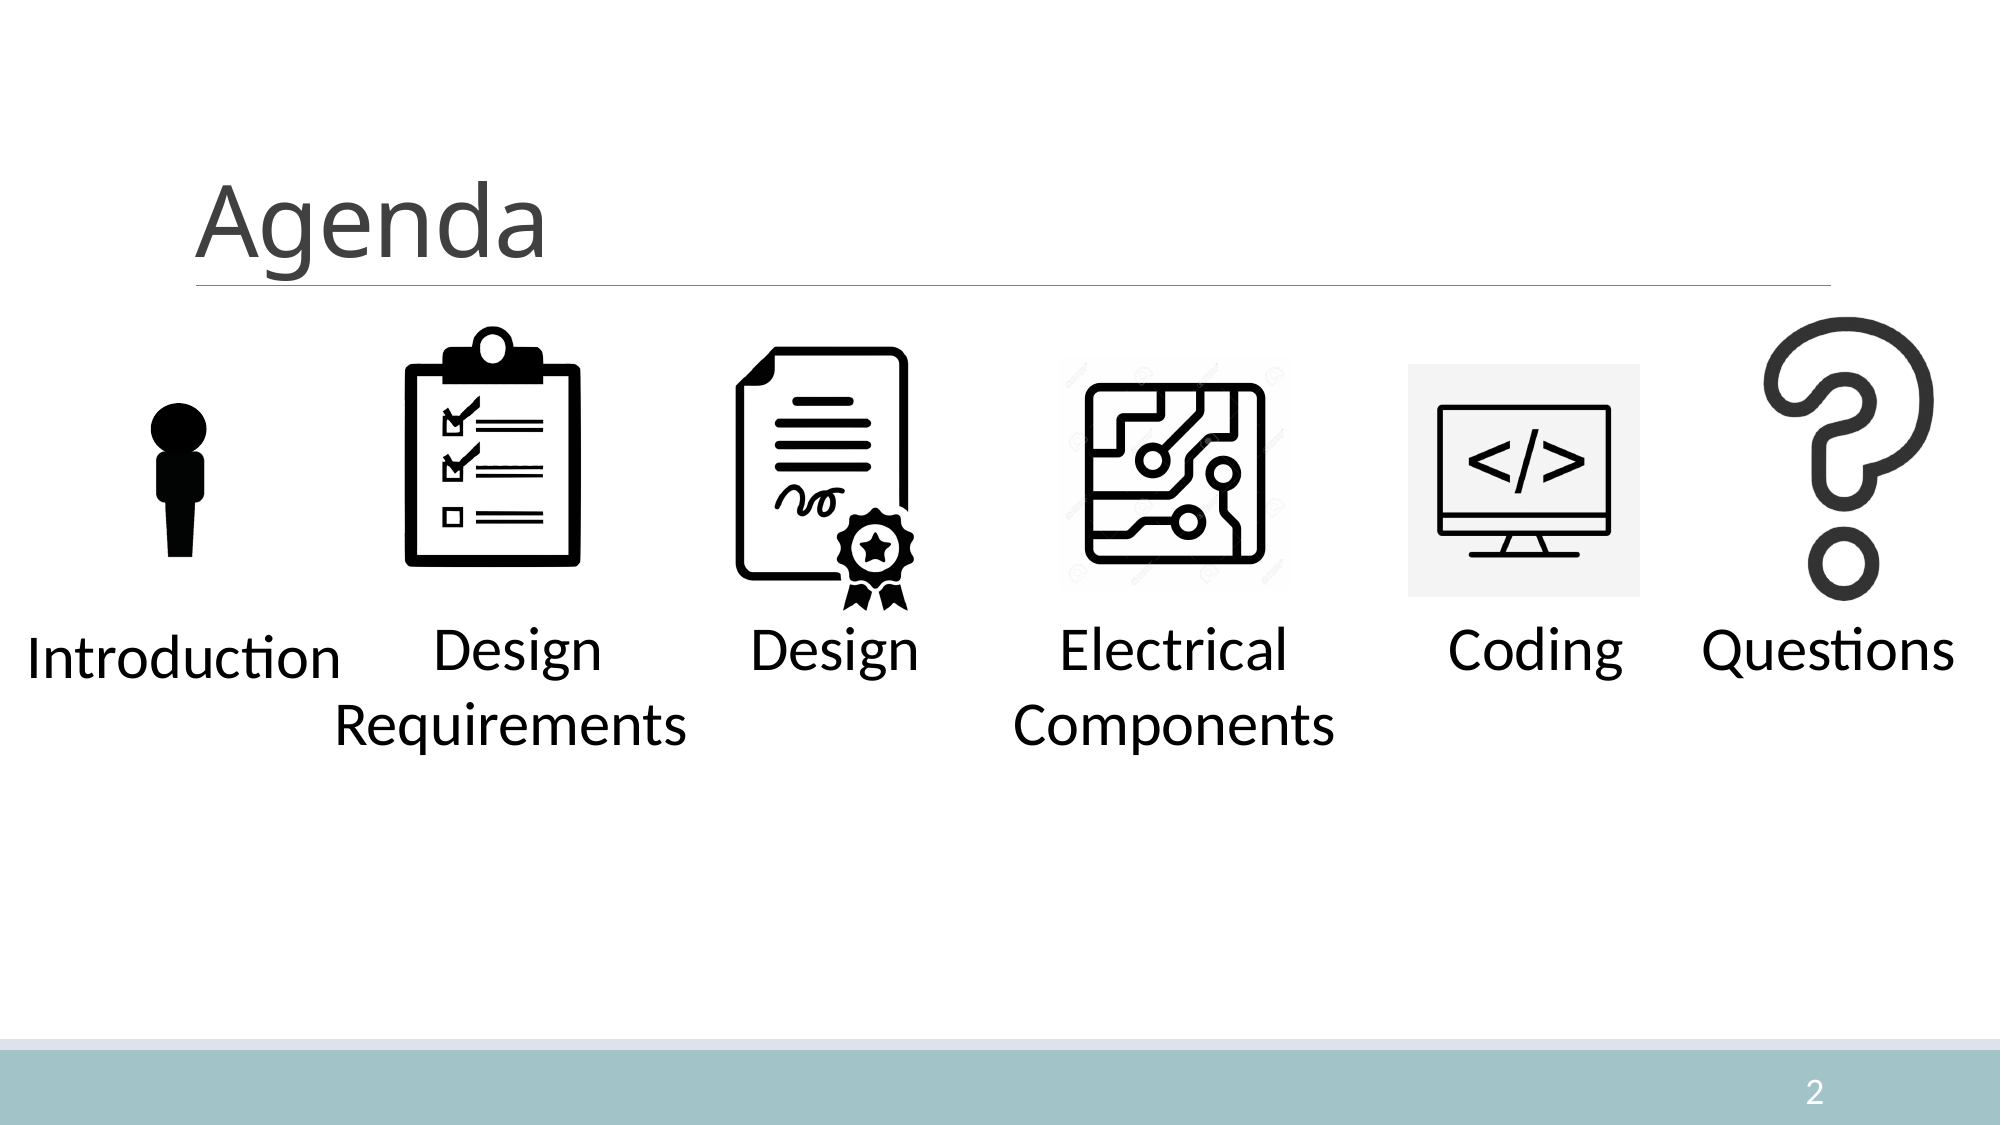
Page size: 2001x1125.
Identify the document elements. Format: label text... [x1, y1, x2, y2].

slide_number 2 [1624, 1059, 1840, 1120]
picture [60, 386, 300, 590]
text_box Questions [1776, 600, 2000, 691]
picture [1058, 357, 1291, 590]
text_box Design Requirements [306, 600, 716, 766]
picture [709, 336, 942, 622]
title Agenda [180, 47, 1830, 285]
text_box Electrical Components [973, 600, 1376, 766]
text_box Introduction [0, 608, 306, 699]
text_box Design [611, 600, 1059, 691]
picture [383, 316, 602, 577]
picture [1763, 316, 1935, 602]
picture [1408, 364, 1641, 597]
text_box Coding [1433, 600, 1776, 691]
